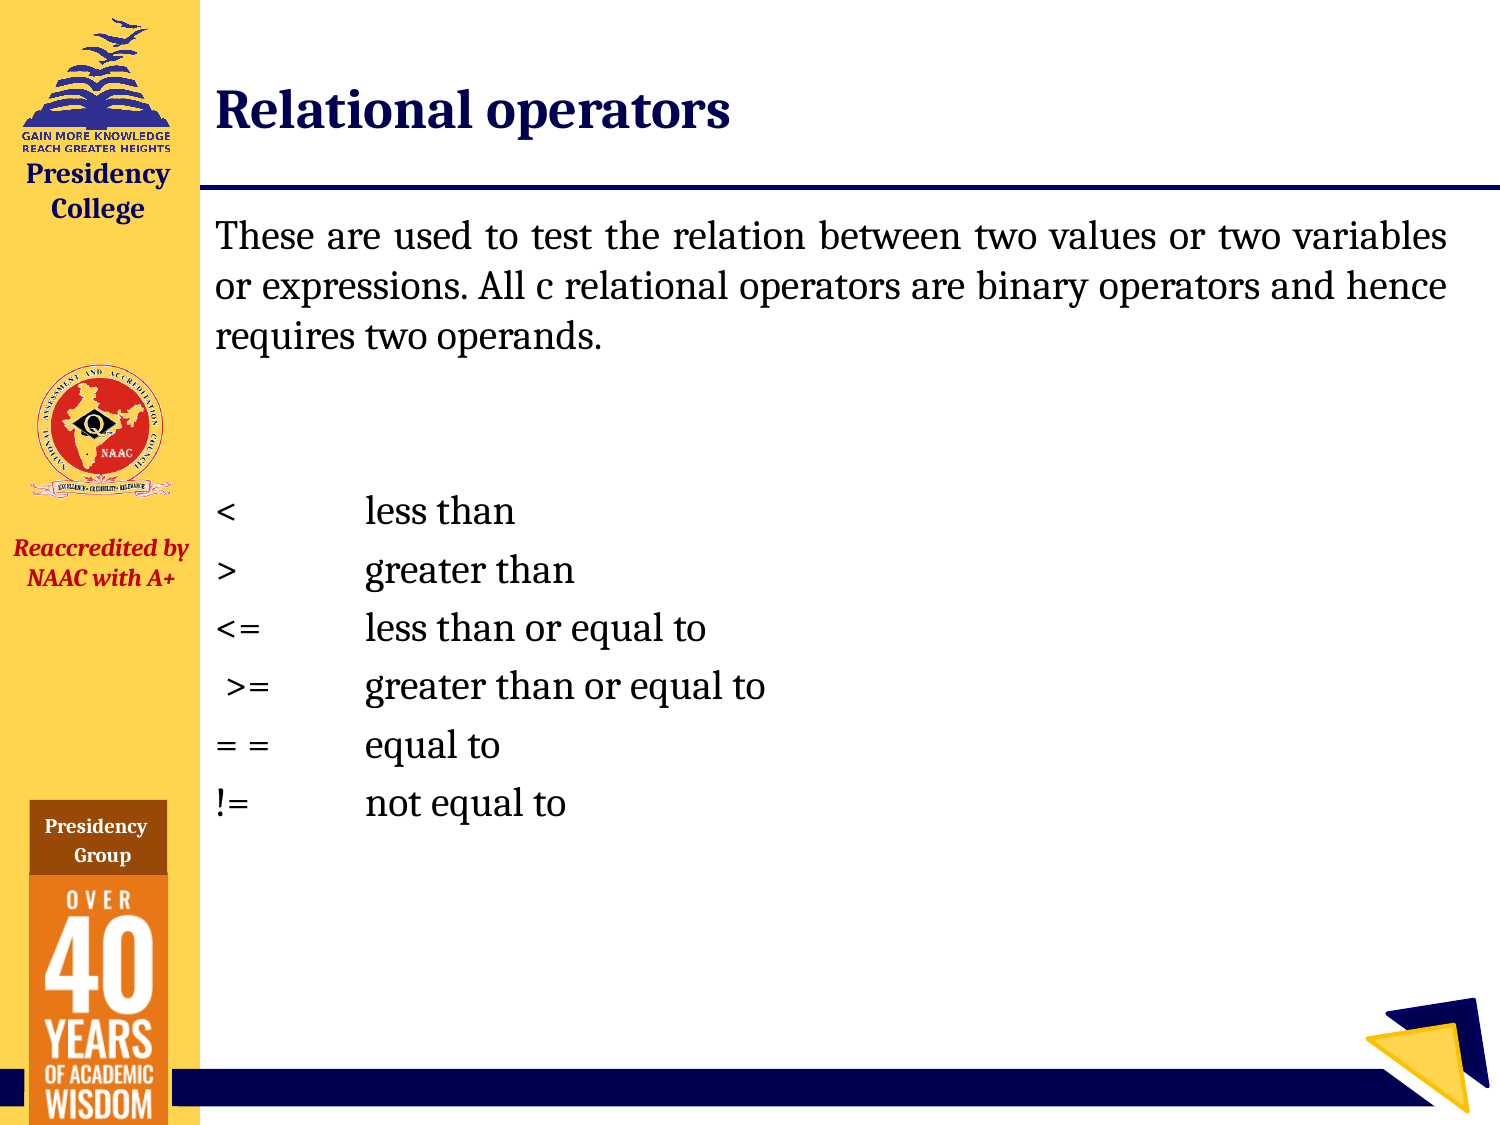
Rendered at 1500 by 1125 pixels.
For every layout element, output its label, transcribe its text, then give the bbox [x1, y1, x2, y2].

list These are used to test the relation between two values or two variables or expressions. All c relational operators are binary operators and hence requires two operands. < less than > greater than <= less than or equal to >= greater than or equal to = = equal to != not equal to [200, 200, 1463, 1063]
picture [24, 362, 179, 501]
picture [29, 875, 168, 1125]
picture [22, 18, 170, 152]
title Relational operators [200, 37, 1463, 175]
